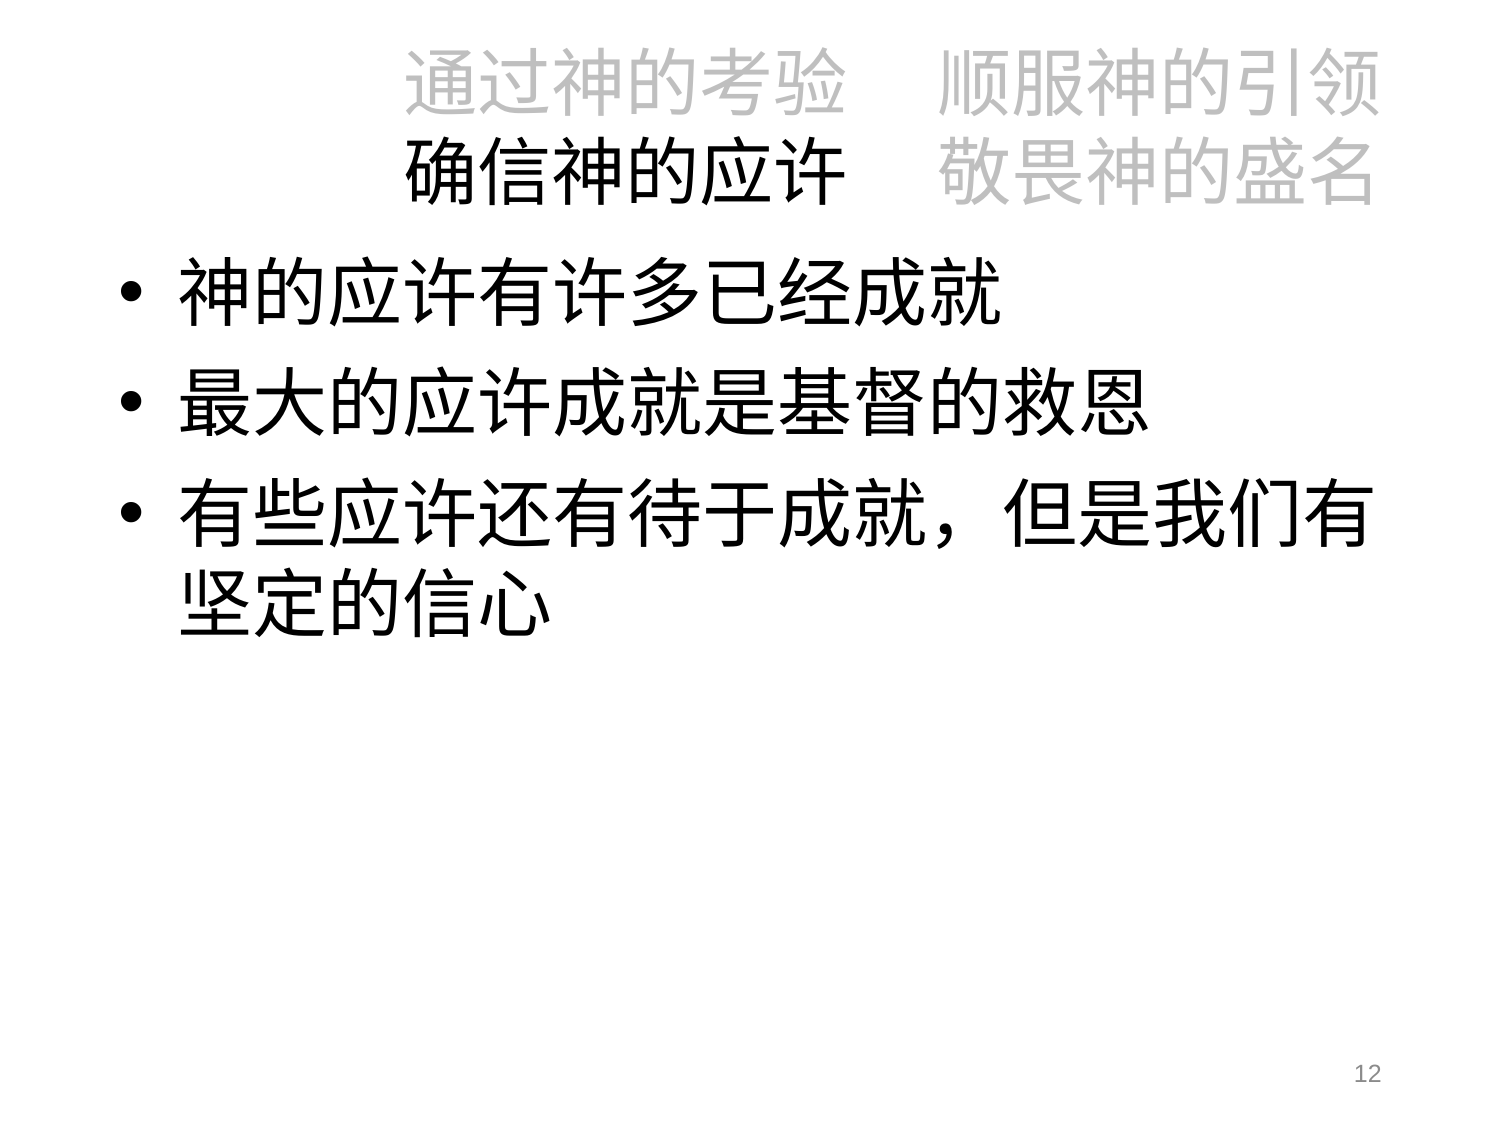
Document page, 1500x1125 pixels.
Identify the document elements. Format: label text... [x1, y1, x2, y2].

text_box 通过神的考验 顺服神的引领 确信神的应许 敬畏神的盛名 [103, 28, 1397, 222]
slide_number 12 [1059, 1042, 1397, 1103]
list 神的应许有许多已经成就 最大的应许成就是基督的救恩 有些应许还有待于成就，但是我们有坚定的信心 [103, 237, 1444, 1014]
